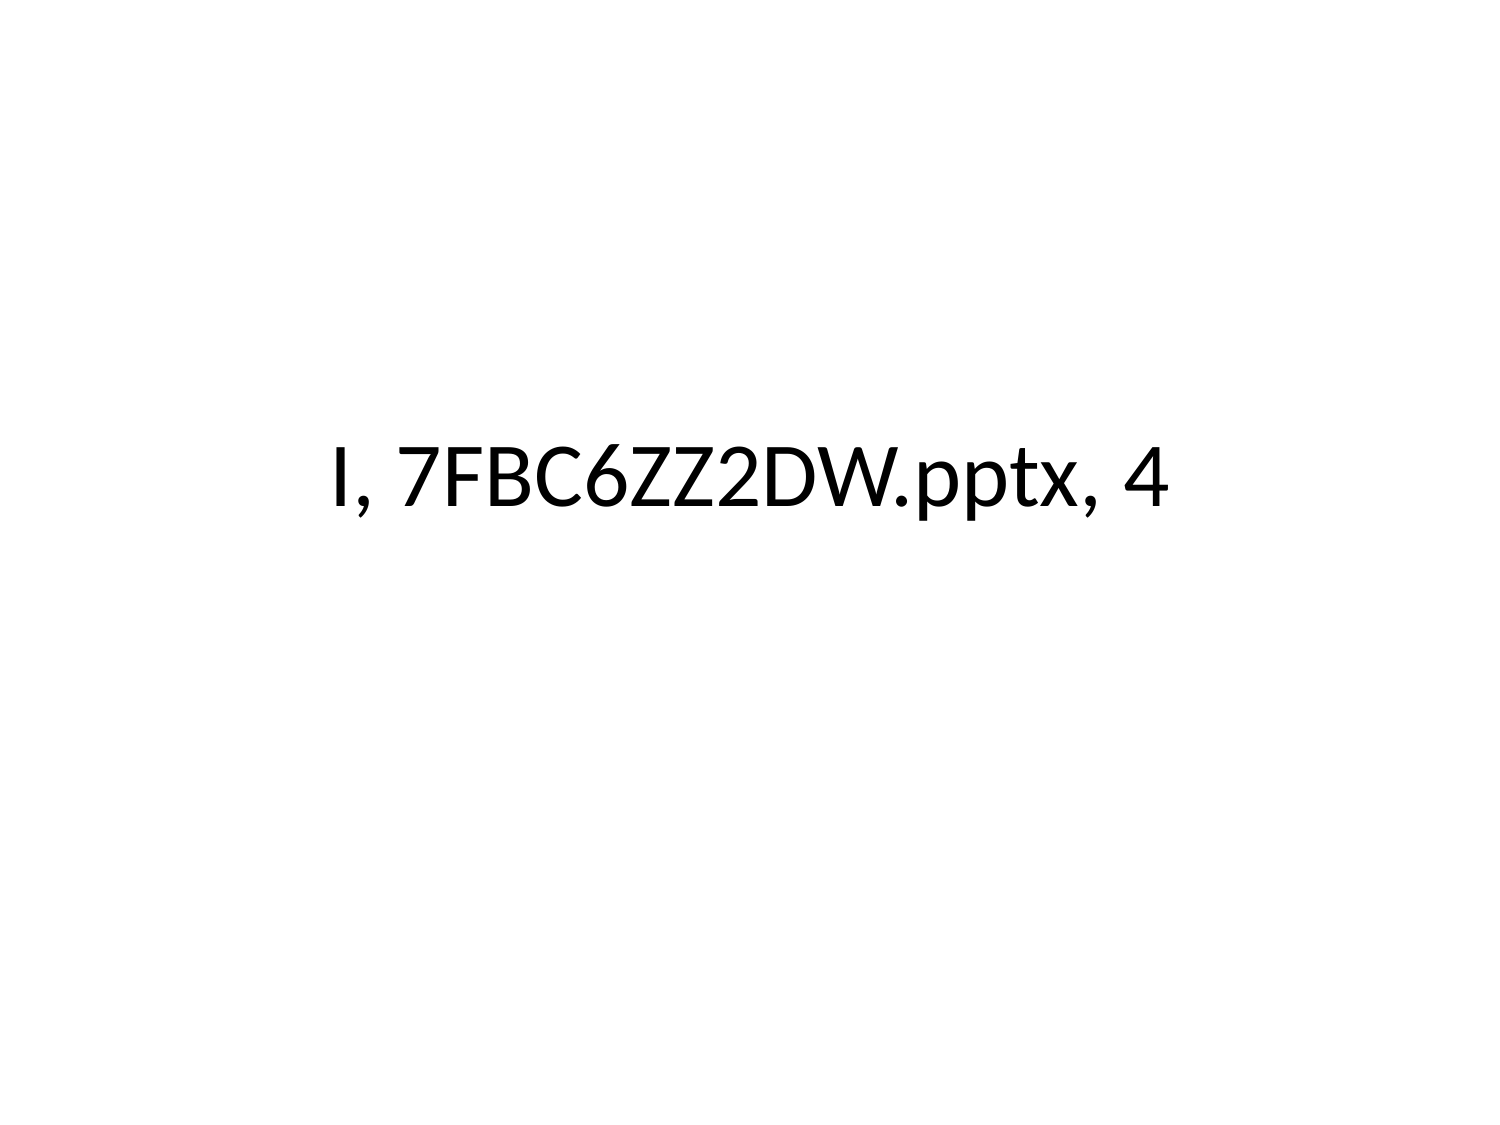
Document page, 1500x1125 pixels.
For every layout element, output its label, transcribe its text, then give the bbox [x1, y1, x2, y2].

title I, 7FBC6ZZ2DW.pptx, 4 [112, 349, 1388, 591]
